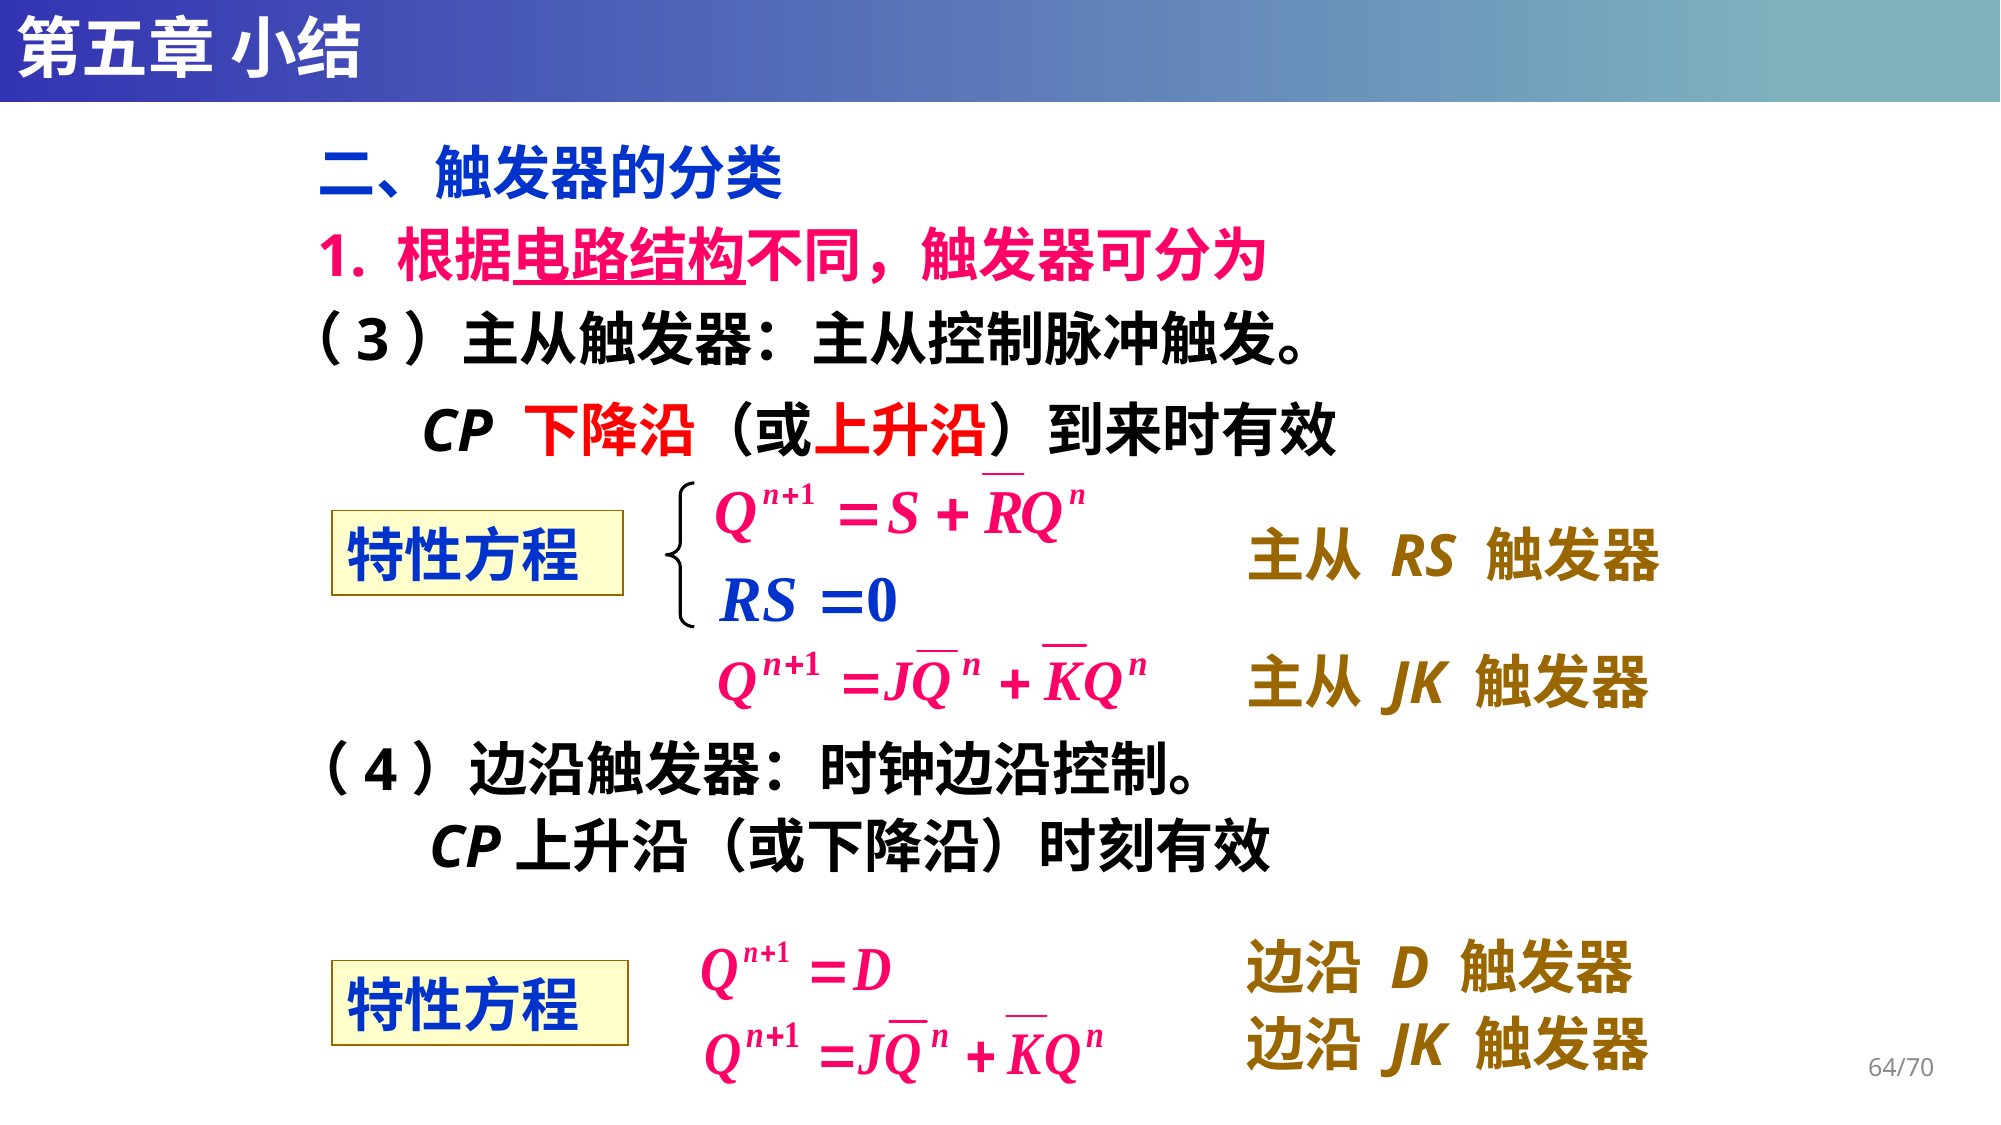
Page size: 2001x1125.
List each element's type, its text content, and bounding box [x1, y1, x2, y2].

text_box 边沿 JK 触发器 [1231, 999, 1854, 1085]
text_box 特性方程 [331, 510, 623, 596]
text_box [696, 999, 1109, 1099]
title 第五章 小结 [0, 0, 2000, 102]
text_box 1. 根据电路结构不同，触发器可分为 [302, 210, 1464, 294]
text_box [694, 922, 901, 1013]
text_box （3）主从触发器：主从控制脉冲触发。 [269, 294, 1600, 379]
slide_number 64/70 [1797, 1038, 1950, 1099]
text_box [666, 482, 695, 627]
text_box 边沿 D 触发器 [1231, 922, 1872, 1008]
text_box 主从 JK 触发器 [1231, 637, 1950, 723]
text_box （4）边沿触发器：时钟边沿控制。 [277, 725, 1686, 810]
text_box CP 下降沿（或上升沿）到来时有效 [406, 385, 1686, 471]
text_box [709, 630, 1154, 724]
text_box 二、触发器的分类 [303, 128, 1416, 210]
text_box CP上升沿（或下降沿）时刻有效 [414, 801, 1737, 887]
text_box 特性方程 [331, 960, 628, 1046]
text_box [706, 561, 904, 634]
text_box 主从 RS 触发器 [1231, 510, 1730, 596]
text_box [706, 460, 1093, 555]
